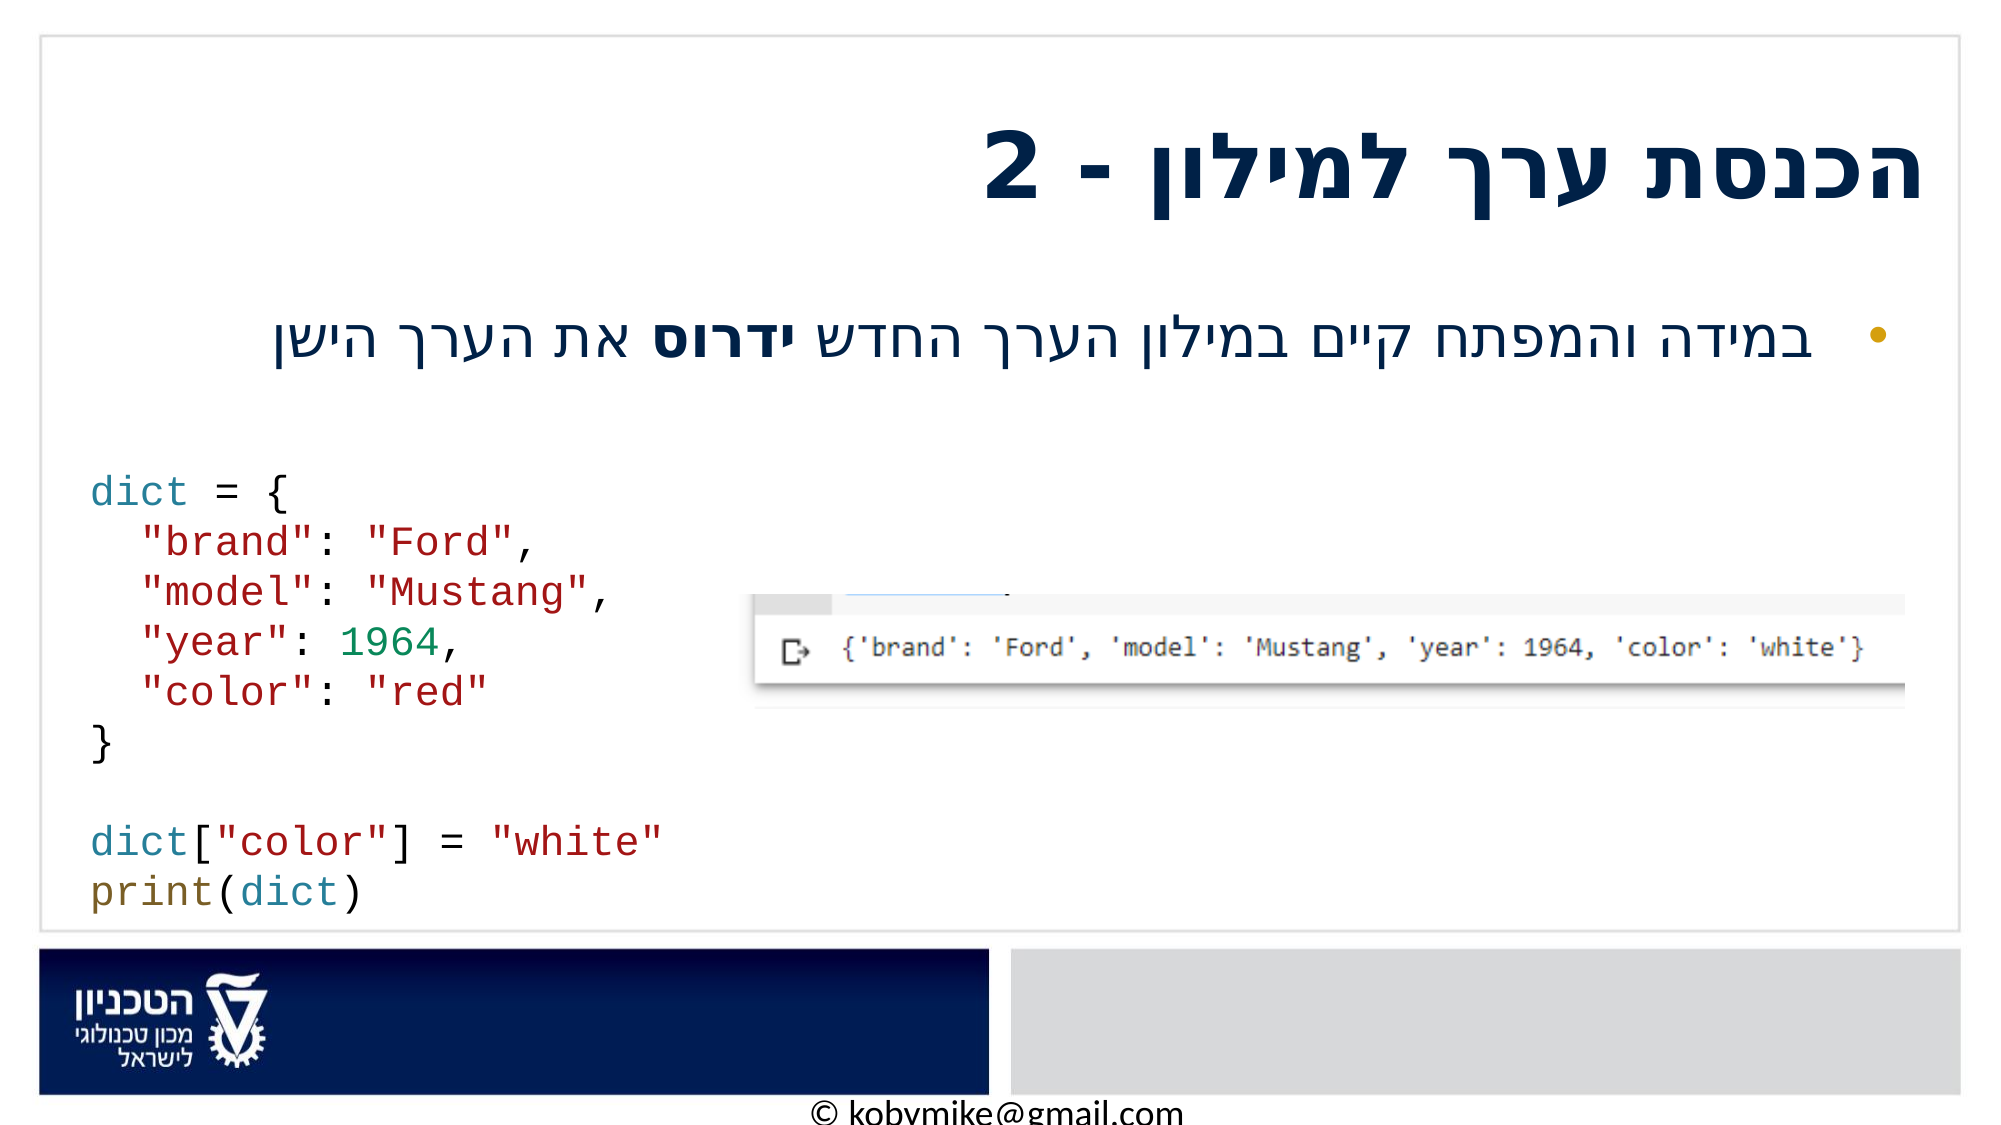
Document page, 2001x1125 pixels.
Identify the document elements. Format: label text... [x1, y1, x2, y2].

picture [854, 1117, 860, 1125]
picture [890, 1110, 899, 1124]
picture [1006, 1111, 1013, 1121]
list במידה והמפתח קיים במילון הערך החדש ידרוס את הערך הישן [53, 299, 1942, 401]
picture [1139, 1110, 1149, 1124]
picture [1160, 1110, 1167, 1125]
text_box dict = { "brand": "Ford", "model": "Mustang", "year": 1964, "color": "red" } dict["color"] = "white" print(dict) [74, 456, 1095, 962]
picture [965, 1117, 971, 1125]
picture [937, 1110, 944, 1125]
picture [1079, 1118, 1086, 1124]
picture [979, 1110, 988, 1115]
picture [1050, 1110, 1057, 1125]
picture [1171, 1110, 1178, 1125]
picture [926, 1110, 933, 1125]
title הכנסת ערך למילון - 2 [53, 59, 1944, 278]
picture [813, 1102, 835, 1125]
picture [1032, 1110, 1039, 1117]
picture [1061, 1110, 1068, 1125]
picture [869, 1110, 879, 1124]
picture [0, 0, 2000, 1125]
